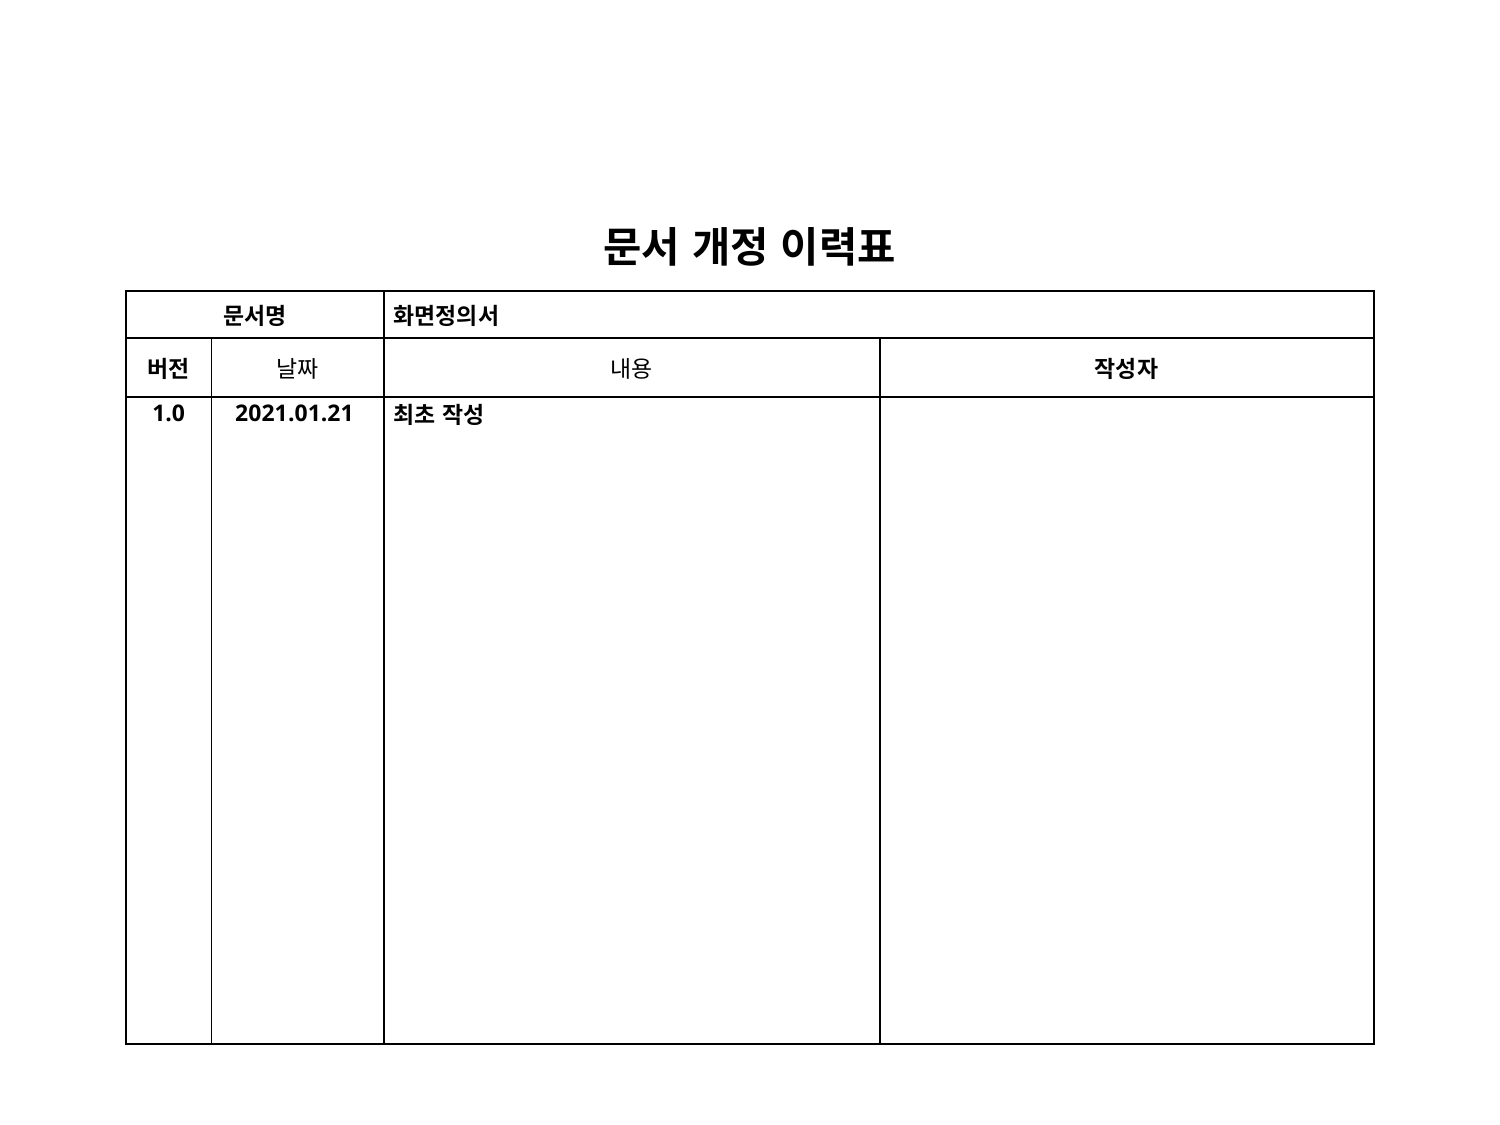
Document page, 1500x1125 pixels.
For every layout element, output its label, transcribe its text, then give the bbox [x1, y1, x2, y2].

table_cell 1.0 [127, 398, 211, 1043]
table_cell 버전 [127, 339, 211, 396]
table_cell 날짜 [212, 339, 383, 396]
table_cell 화면정의서 [385, 292, 1373, 337]
table_cell 문서명 [127, 292, 383, 337]
table_cell 작성자 [881, 339, 1373, 396]
table_cell 최초 작성 [385, 398, 879, 1043]
table_cell 내용 [385, 339, 879, 396]
table_header 문서 개정 이력표 [127, 138, 1373, 290]
table_cell [881, 398, 1373, 1043]
table_cell 2021.01.21 [212, 398, 383, 1043]
